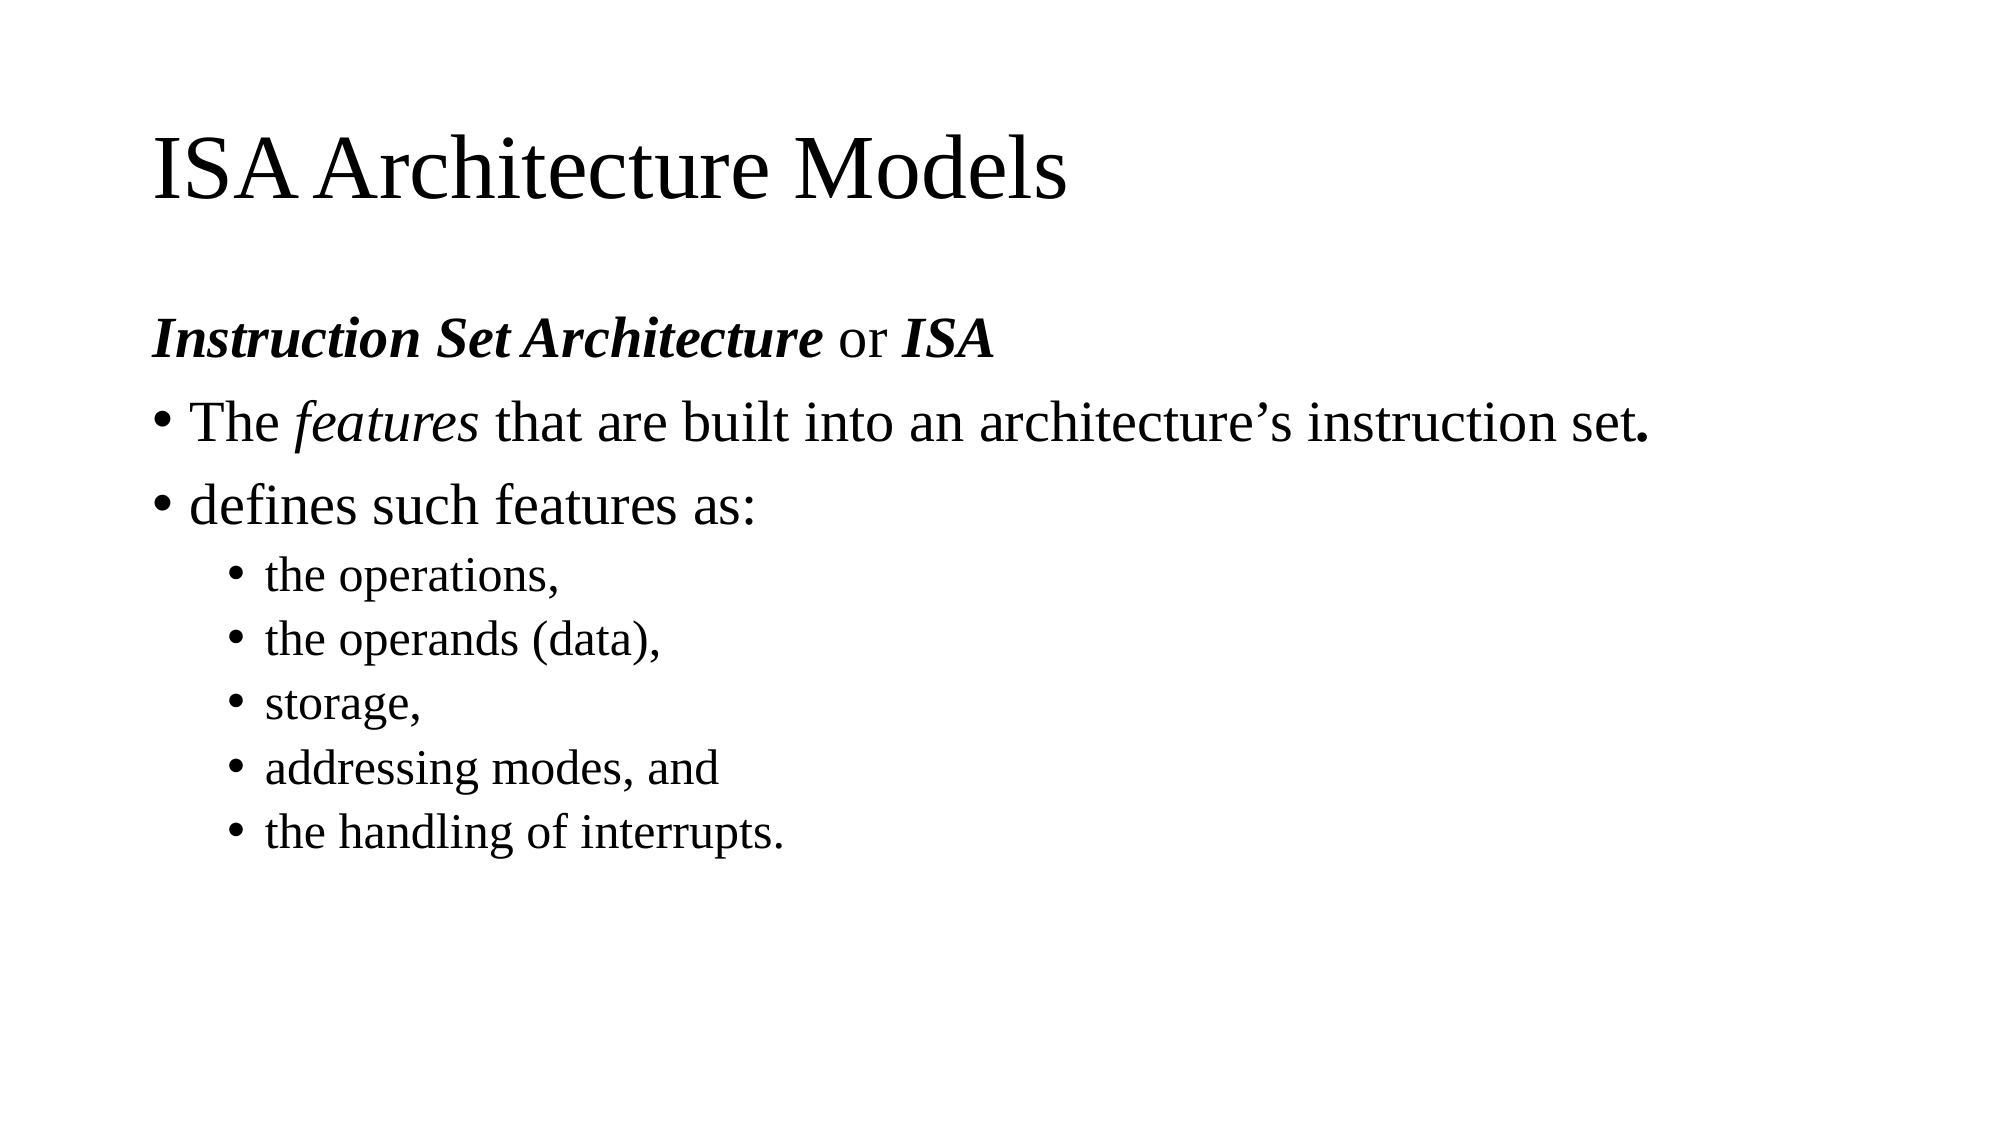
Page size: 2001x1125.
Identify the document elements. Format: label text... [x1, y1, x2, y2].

title ISA Architecture Models [137, 59, 1863, 278]
list Instruction Set Architecture or ISA The features that are built into an architecture’s instruction set. defines such features as: the operations, the operands (data), storage, addressing modes, and the handling of interrupts. [137, 299, 1863, 1014]
